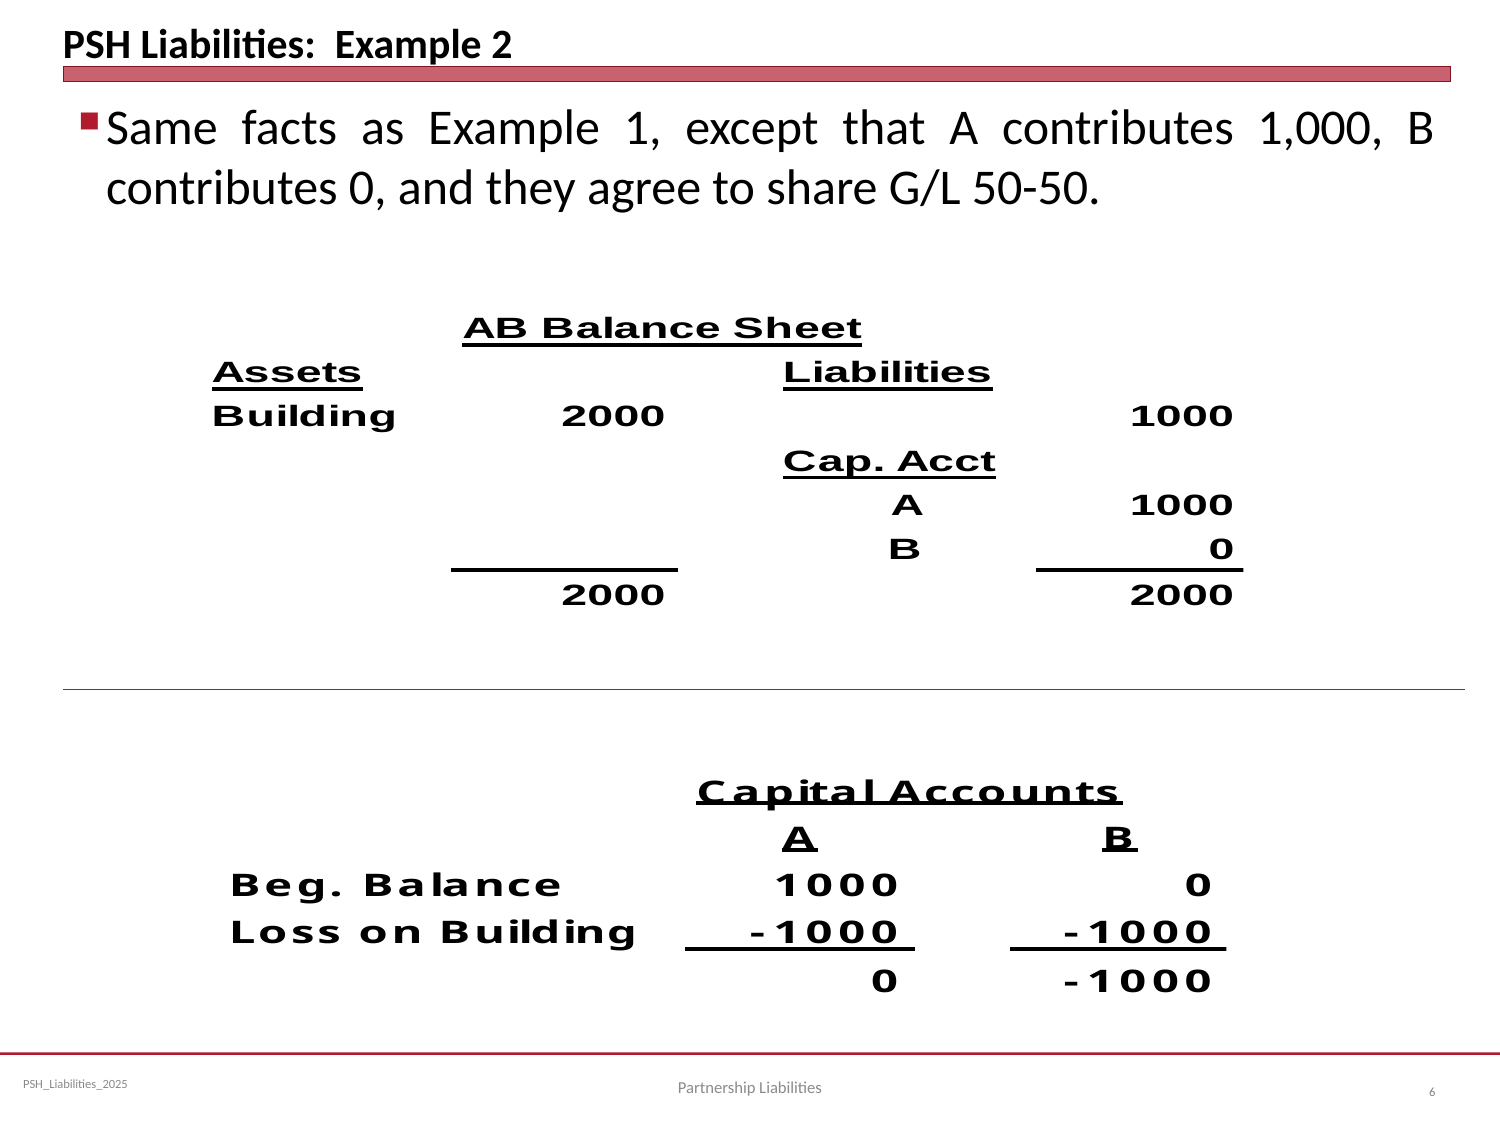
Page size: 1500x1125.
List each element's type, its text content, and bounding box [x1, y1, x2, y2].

title PSH Liabilities: Example 2 [62, 6, 1451, 67]
list Same facts as Example 1, except that A contributes 1,000, B contributes 0, and they agree to share G/L 50-50. [63, 87, 1451, 689]
list Same facts as Example 1, except that A contributes 1,000, B contributes 0, and they agree to share G/L 50-50. [63, 697, 1451, 1041]
footer Partnership Liabilities [512, 1056, 988, 1117]
slide_number 6 [1375, 1061, 1451, 1122]
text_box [216, 760, 1230, 999]
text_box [199, 302, 1247, 617]
